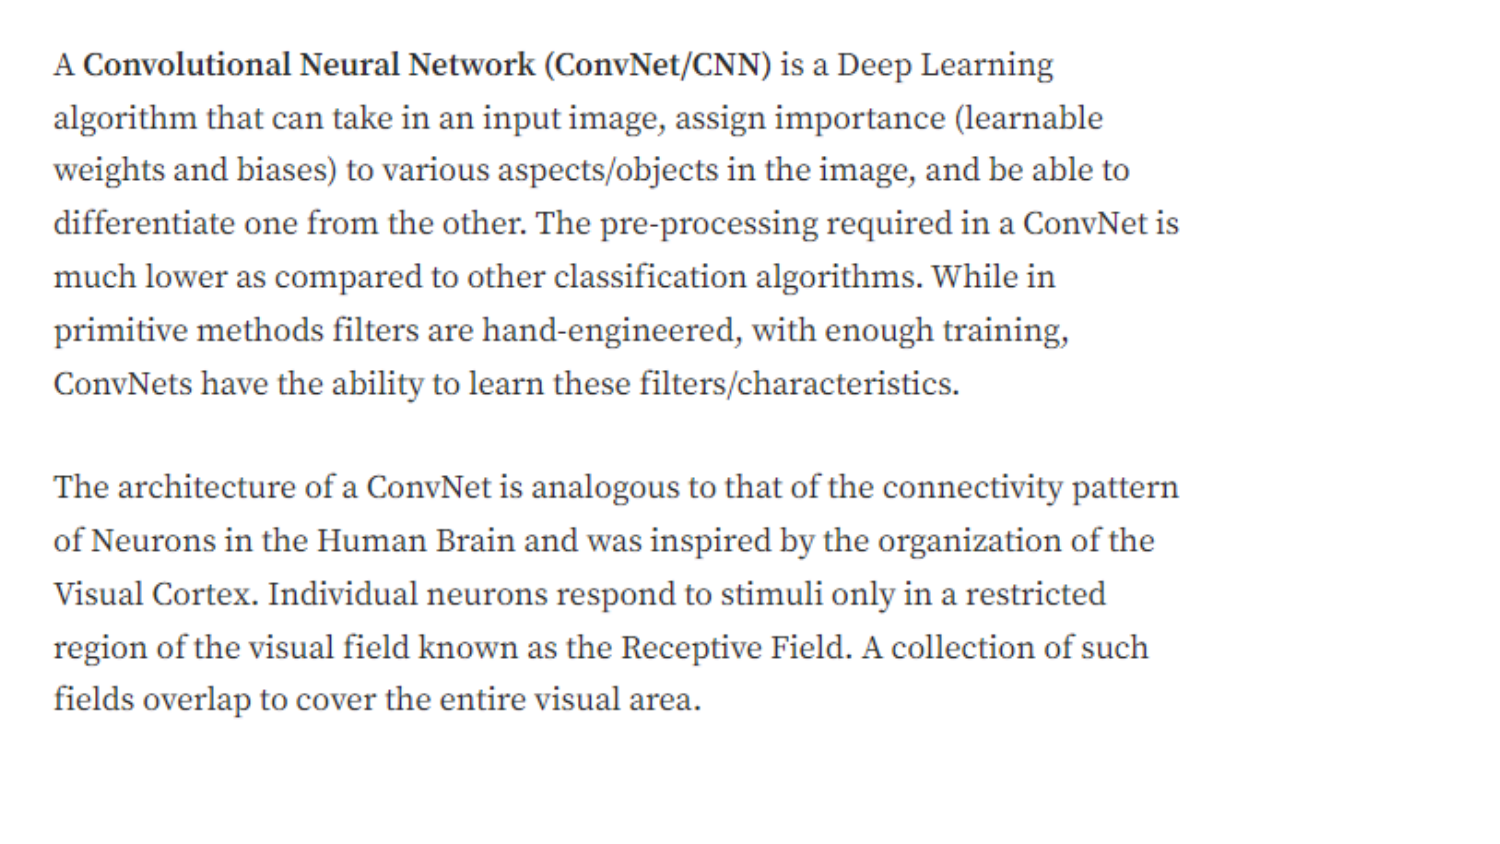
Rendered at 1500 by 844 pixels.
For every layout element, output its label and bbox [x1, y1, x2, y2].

picture [24, 24, 1225, 751]
